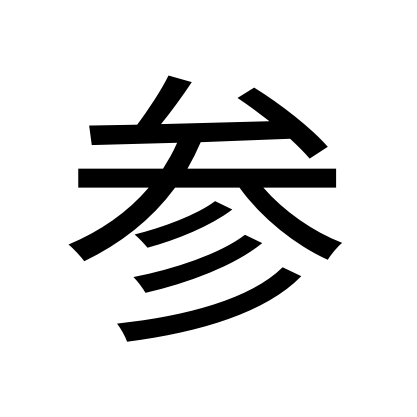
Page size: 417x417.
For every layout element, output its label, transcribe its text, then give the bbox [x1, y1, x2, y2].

text_box 参 [4, 22, 410, 383]
